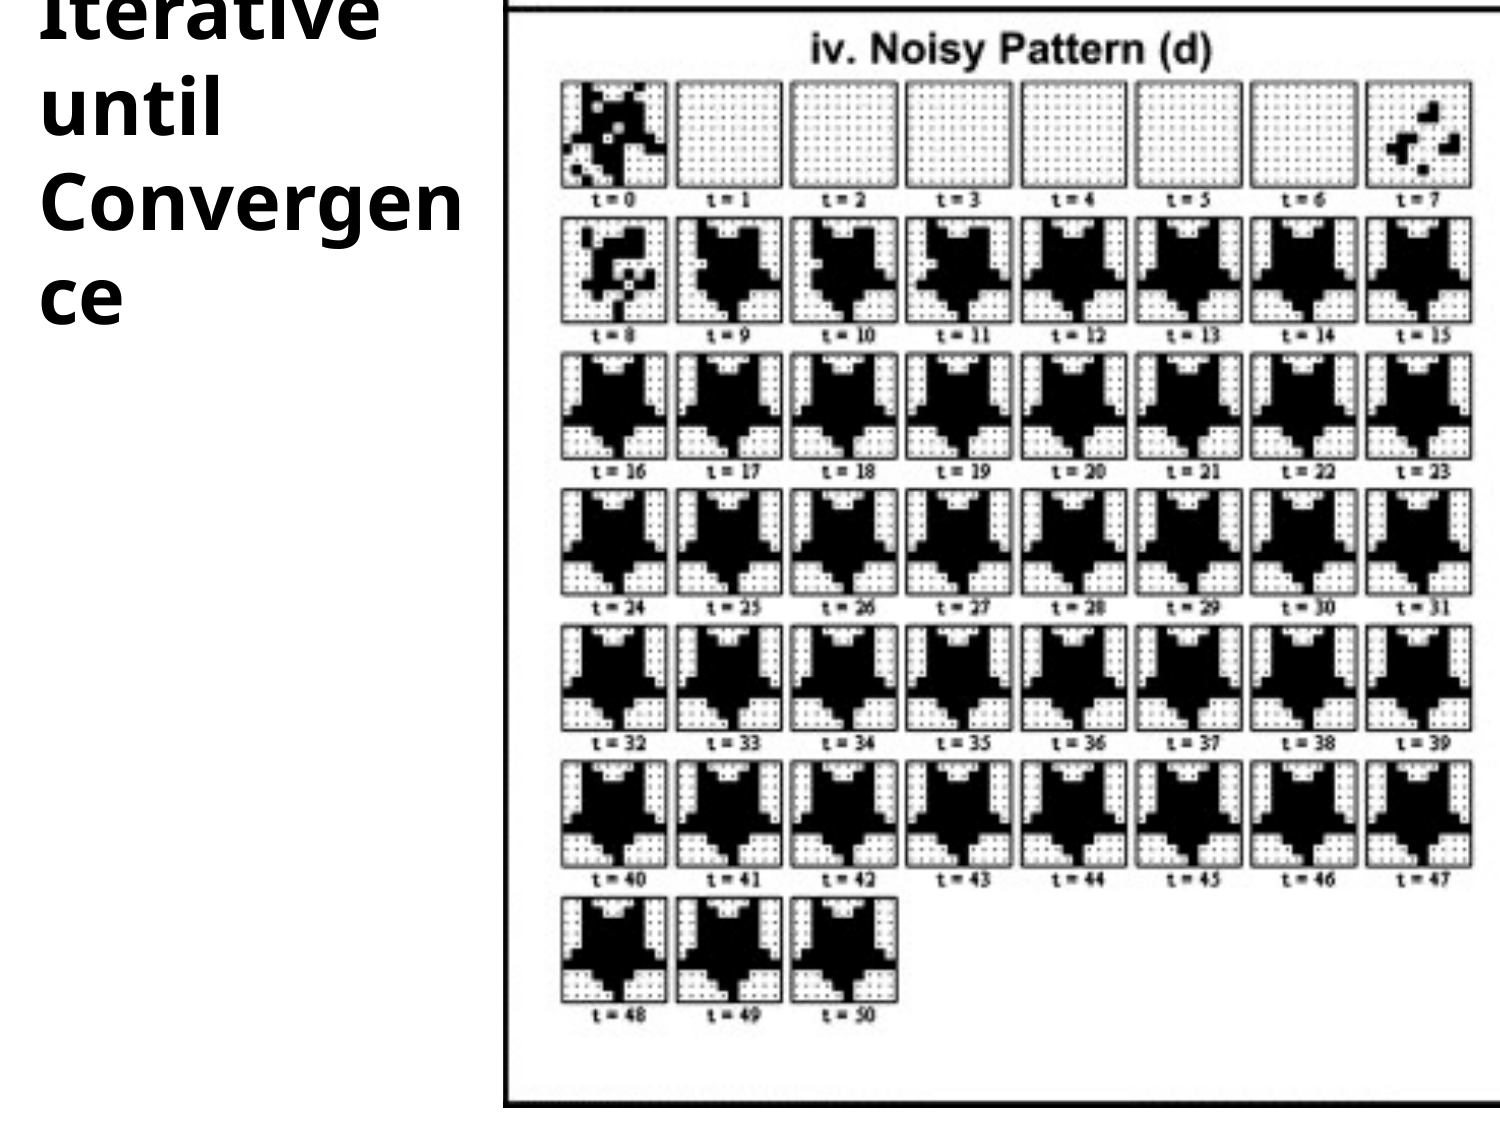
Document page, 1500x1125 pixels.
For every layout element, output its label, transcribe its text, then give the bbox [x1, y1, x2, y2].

picture [502, 0, 1500, 1108]
title Retrieval is Iterative until Convergence [22, 148, 497, 349]
